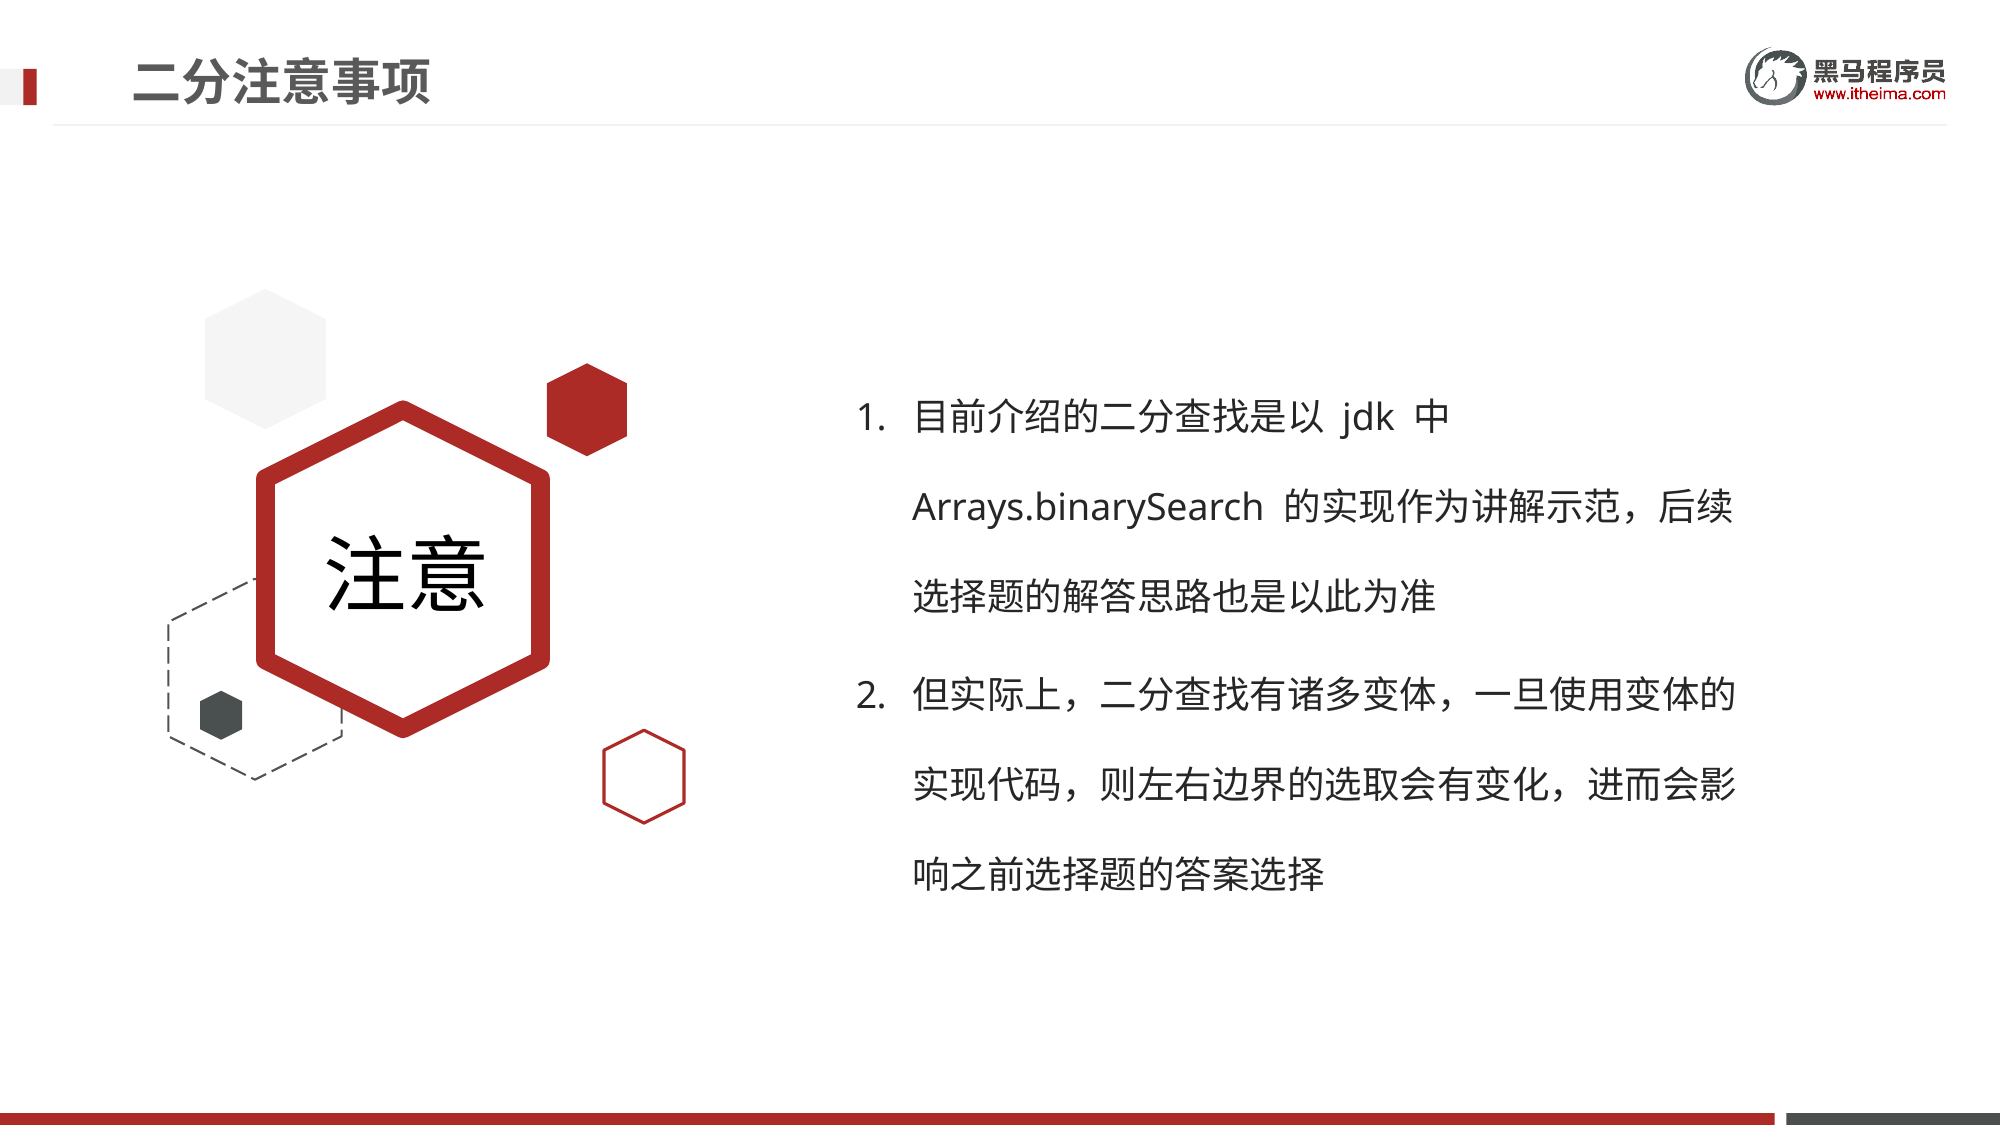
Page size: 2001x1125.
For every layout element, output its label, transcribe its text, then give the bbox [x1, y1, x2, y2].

picture [1744, 46, 1946, 106]
title 二分注意事项 [116, 38, 1556, 124]
list 目前介绍的二分查找是以 jdk 中 Arrays.binarySearch 的实现作为讲解示范，后续选择题的解答思路也是以此为准 但实际上，二分查找有诸多变体，一旦使用变体的实现代码，则左右边界的选取会有变化，进而会影响之前选择题的答案选择 [841, 235, 1786, 1009]
